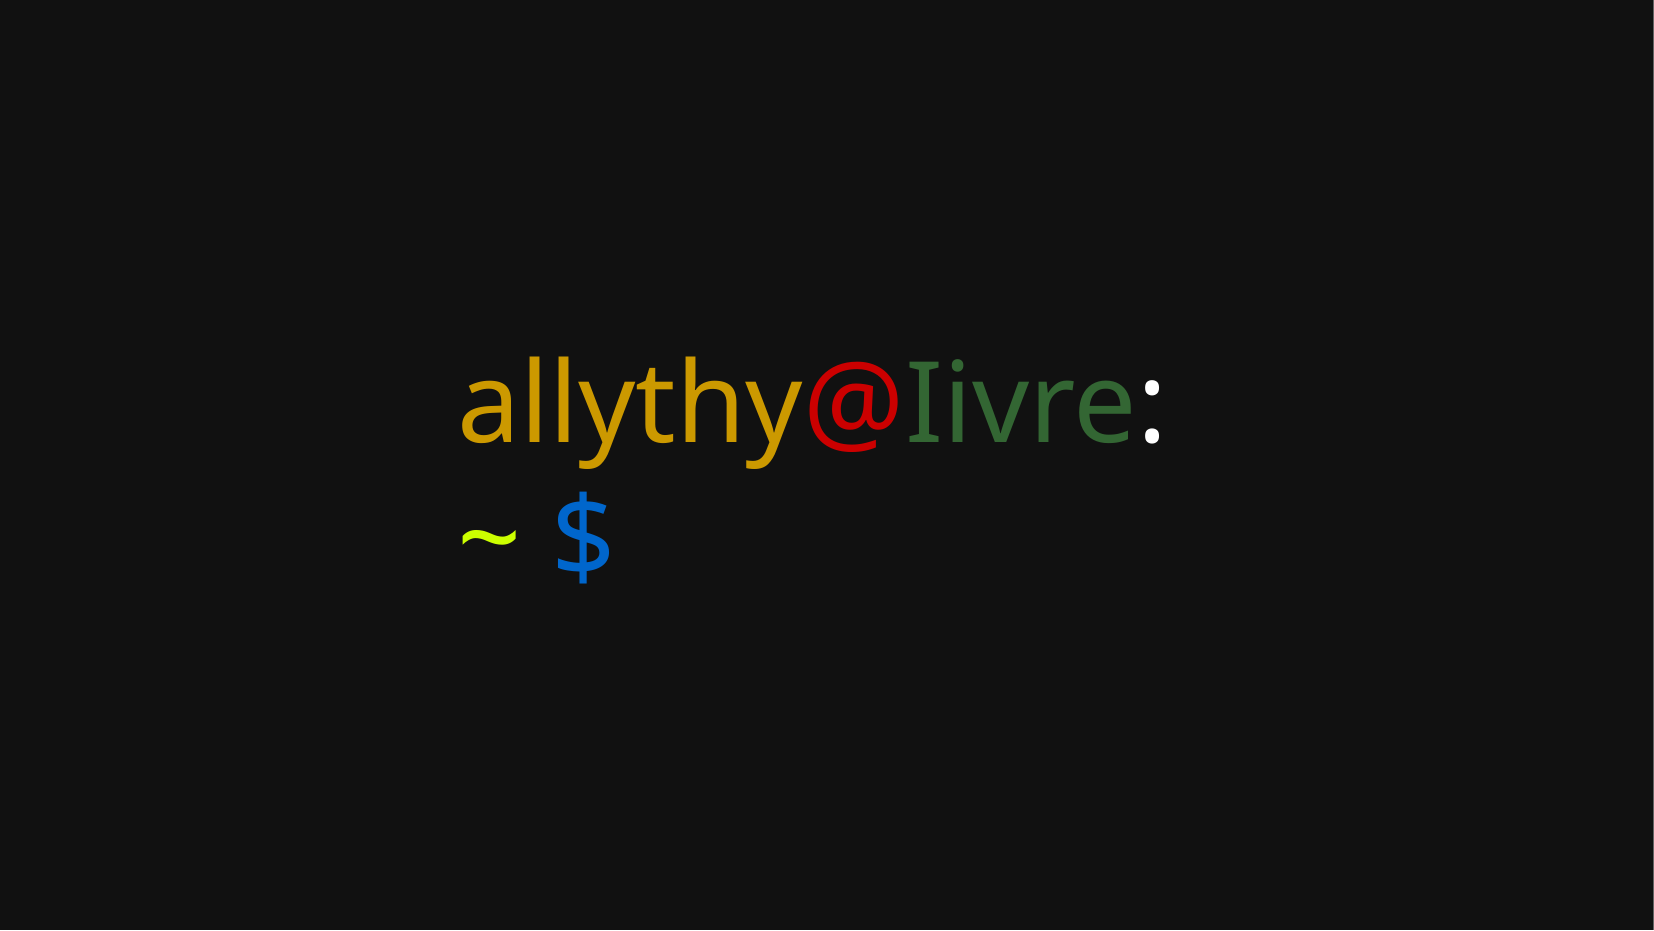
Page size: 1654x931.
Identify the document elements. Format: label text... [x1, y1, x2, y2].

text_box allythy@Iivre:~ $ [442, 314, 1211, 616]
